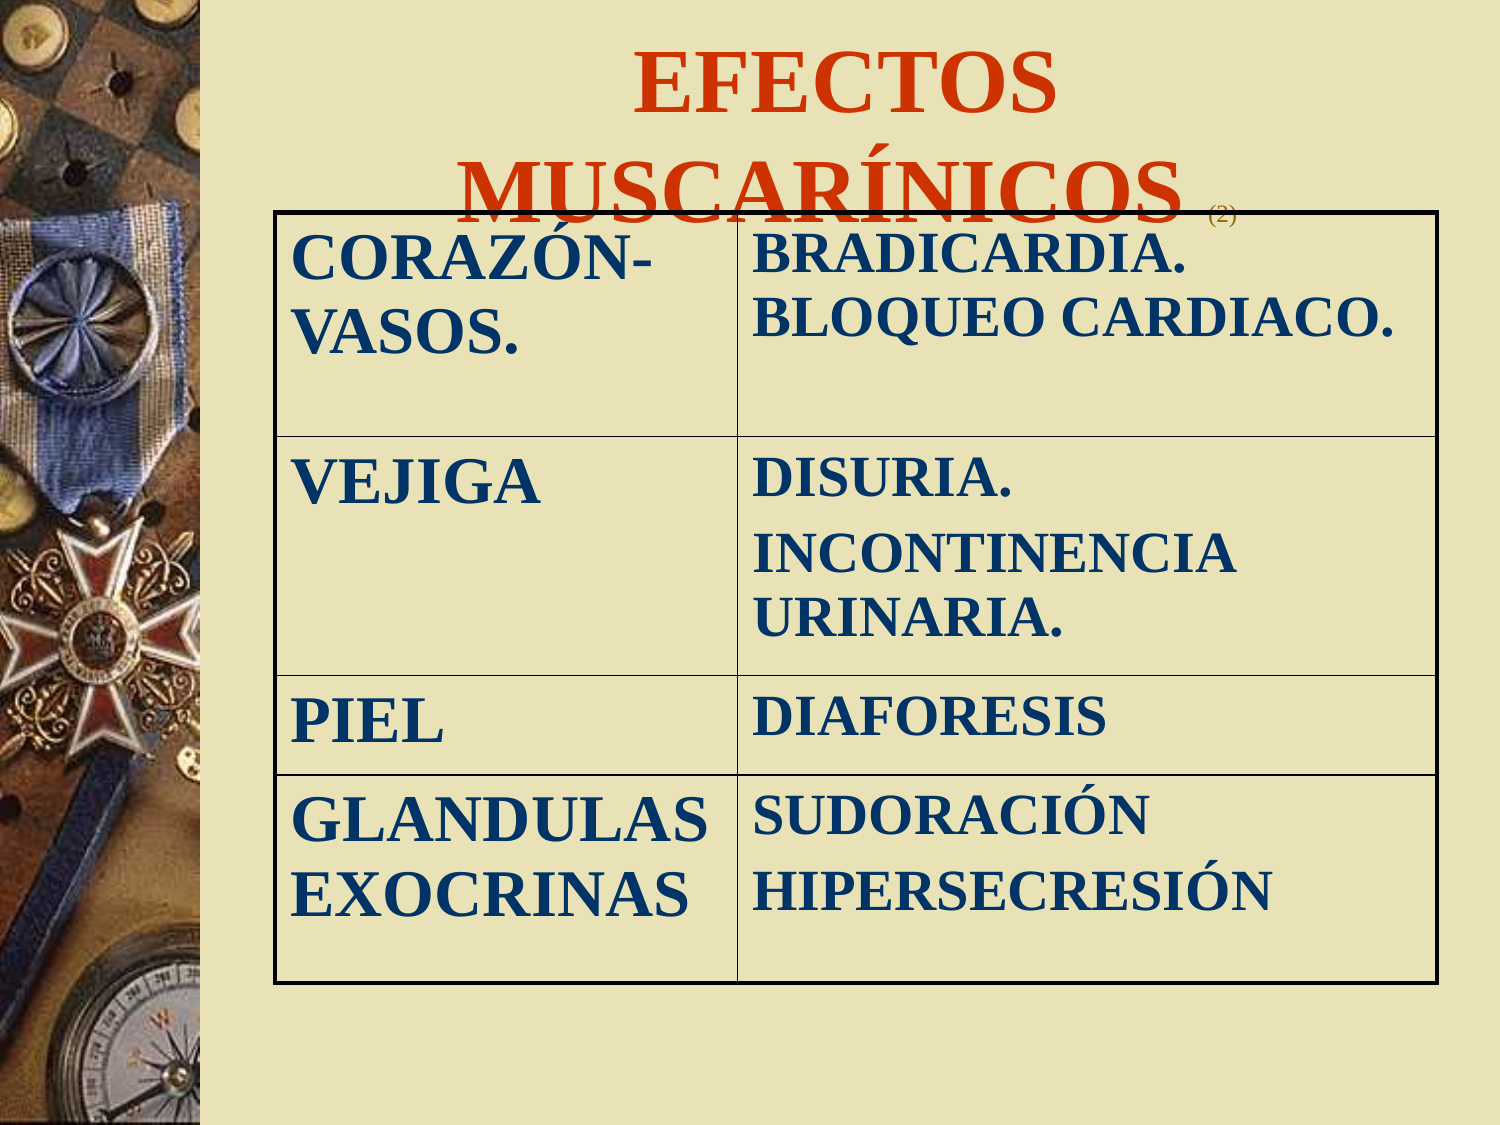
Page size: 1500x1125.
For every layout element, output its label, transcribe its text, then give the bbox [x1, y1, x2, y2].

table_cell DISURIA. INCONTINENCIA URINARIA. [738, 437, 1435, 675]
table_cell PIEL [277, 676, 737, 774]
picture [0, 0, 200, 1125]
list [225, 324, 1475, 1000]
title EFECTOS MUSCARÍNICOS (2) [249, 87, 1445, 175]
table_cell SUDORACIÓN HIPERSECRESIÓN [738, 776, 1435, 981]
table_cell GLANDULAS EXOCRINAS [277, 776, 737, 981]
table_header CORAZÓN-VASOS. [277, 215, 737, 436]
table_cell VEJIGA [277, 437, 737, 675]
table_header BRADICARDIA. BLOQUEO CARDIACO. [738, 215, 1435, 436]
table_cell DIAFORESIS [738, 676, 1435, 774]
